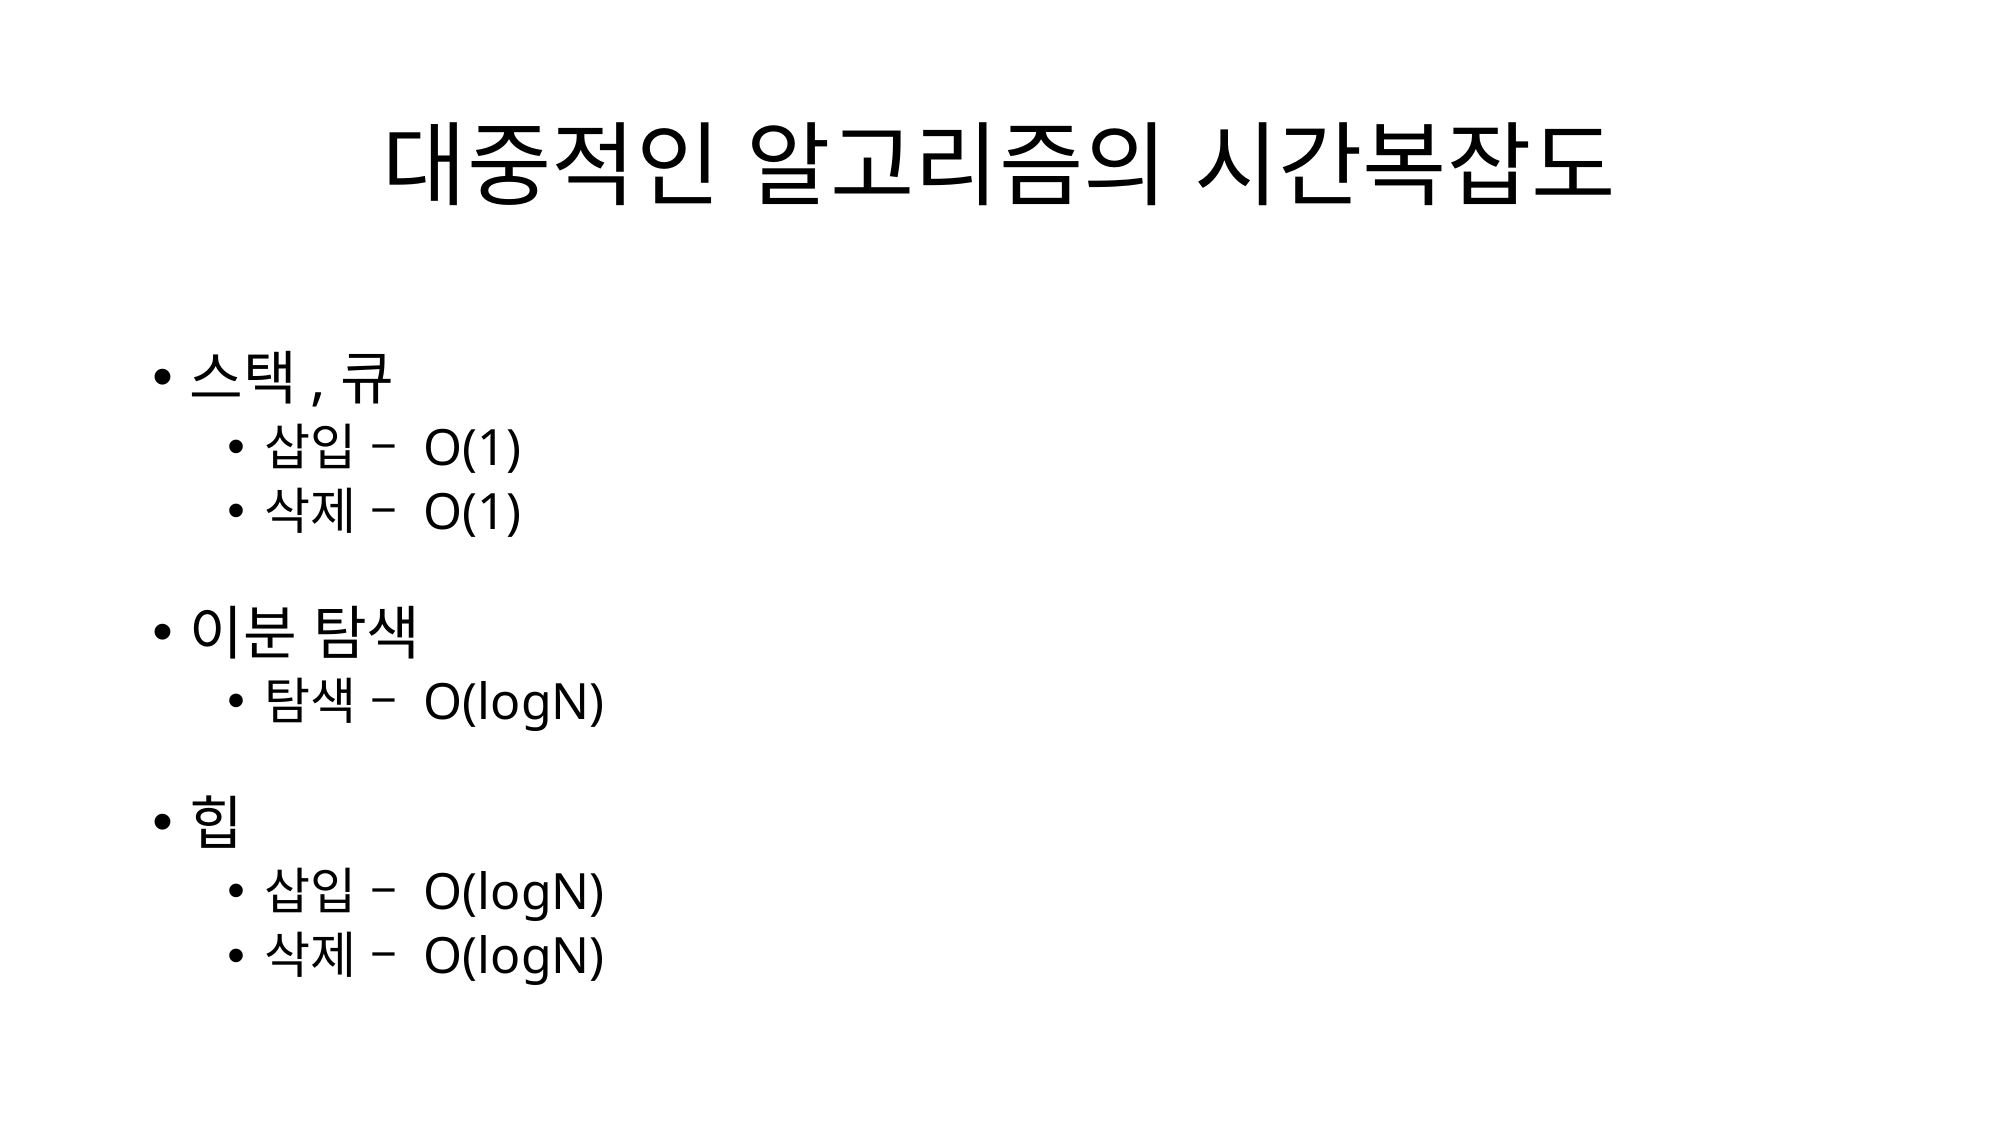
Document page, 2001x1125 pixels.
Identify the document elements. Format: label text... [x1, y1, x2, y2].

list 스택,큐 삽입 – O(1) 삭제 – O(1) 이분 탐색 탐색 – O(logN) 힙 삽입 – O(logN) 삭제 – O(logN) [137, 299, 1863, 1014]
title 대중적인 알고리즘의 시간복잡도 [137, 59, 1863, 278]
